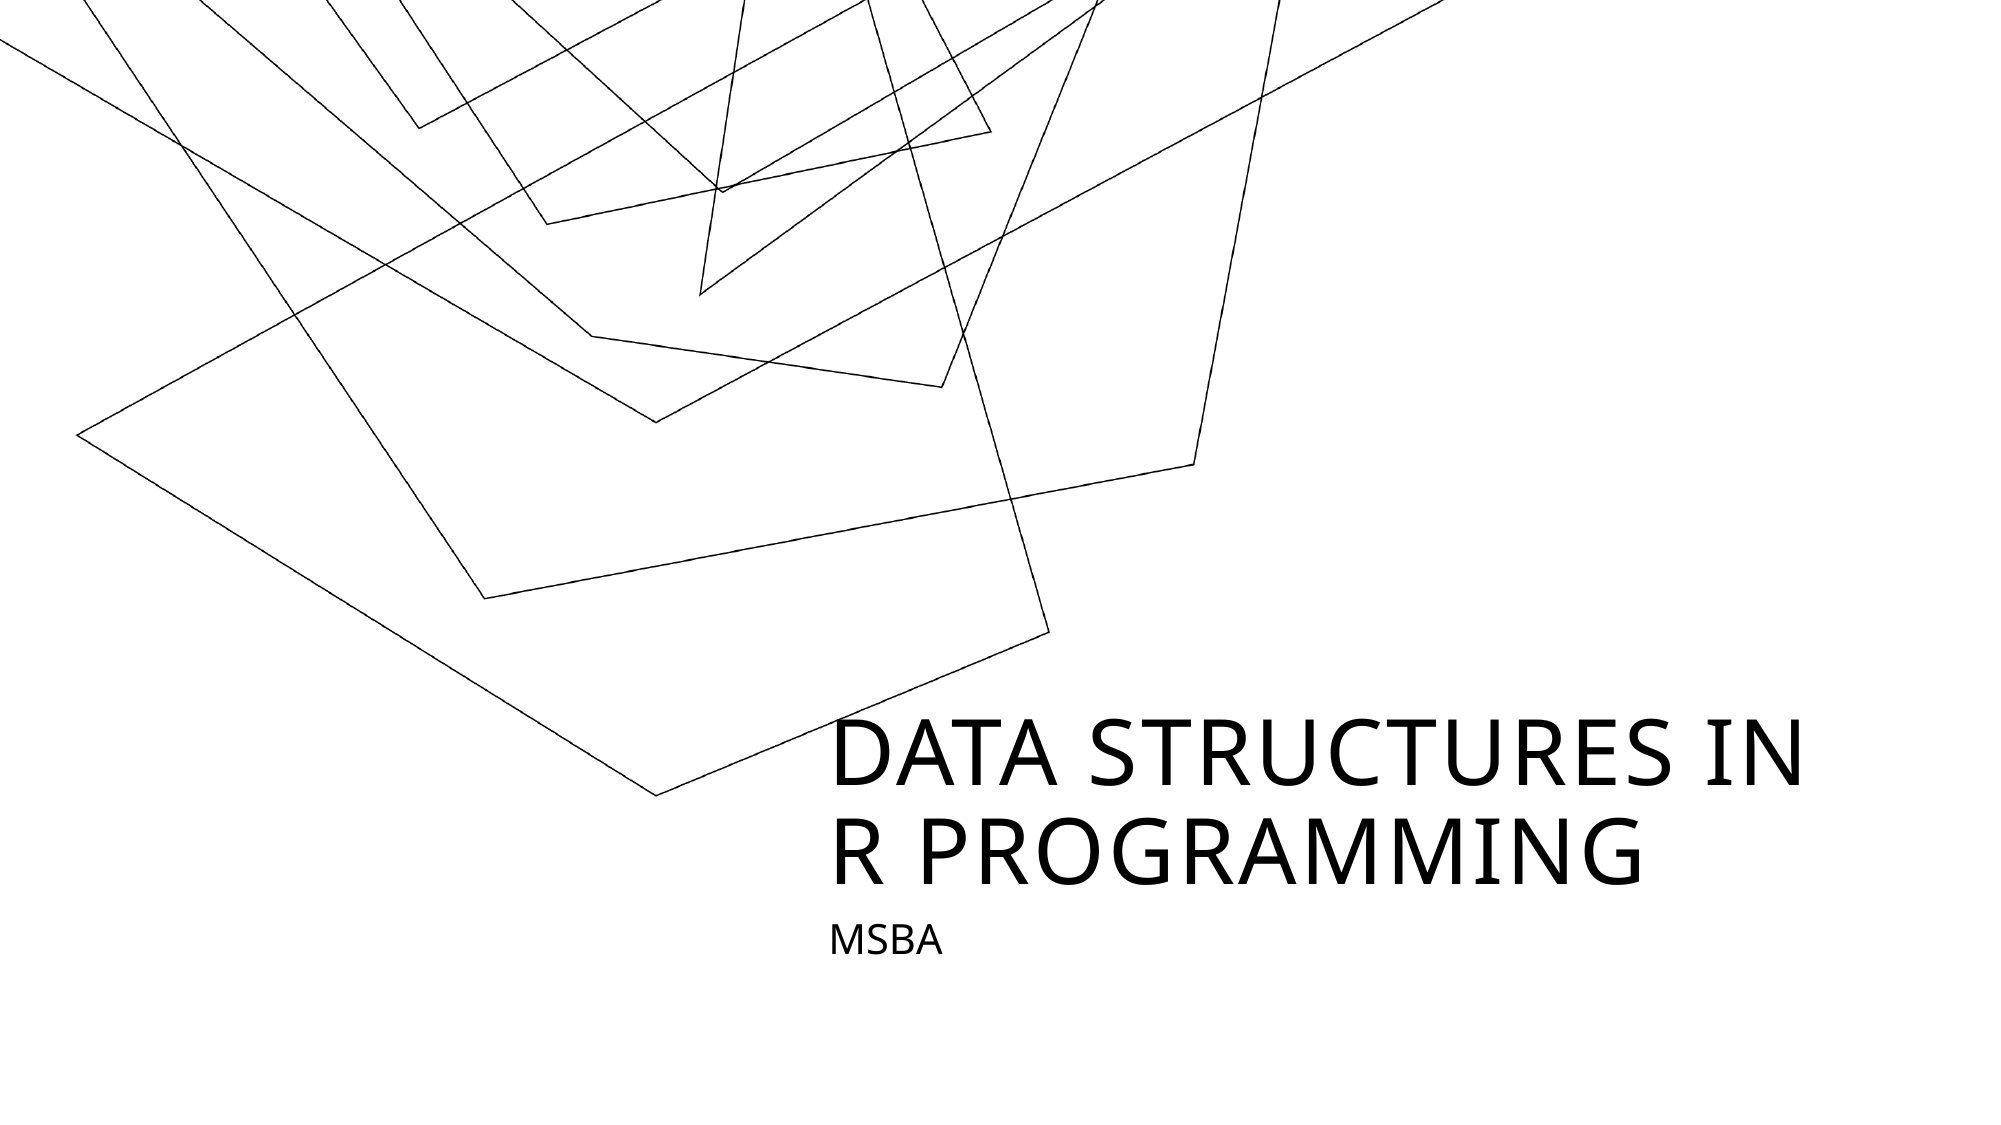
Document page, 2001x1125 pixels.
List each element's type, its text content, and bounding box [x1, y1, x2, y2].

subtitle MSBA [813, 911, 1624, 977]
picture [0, 0, 1557, 830]
title Data structures in R PROGRAMMING [813, 727, 1864, 912]
